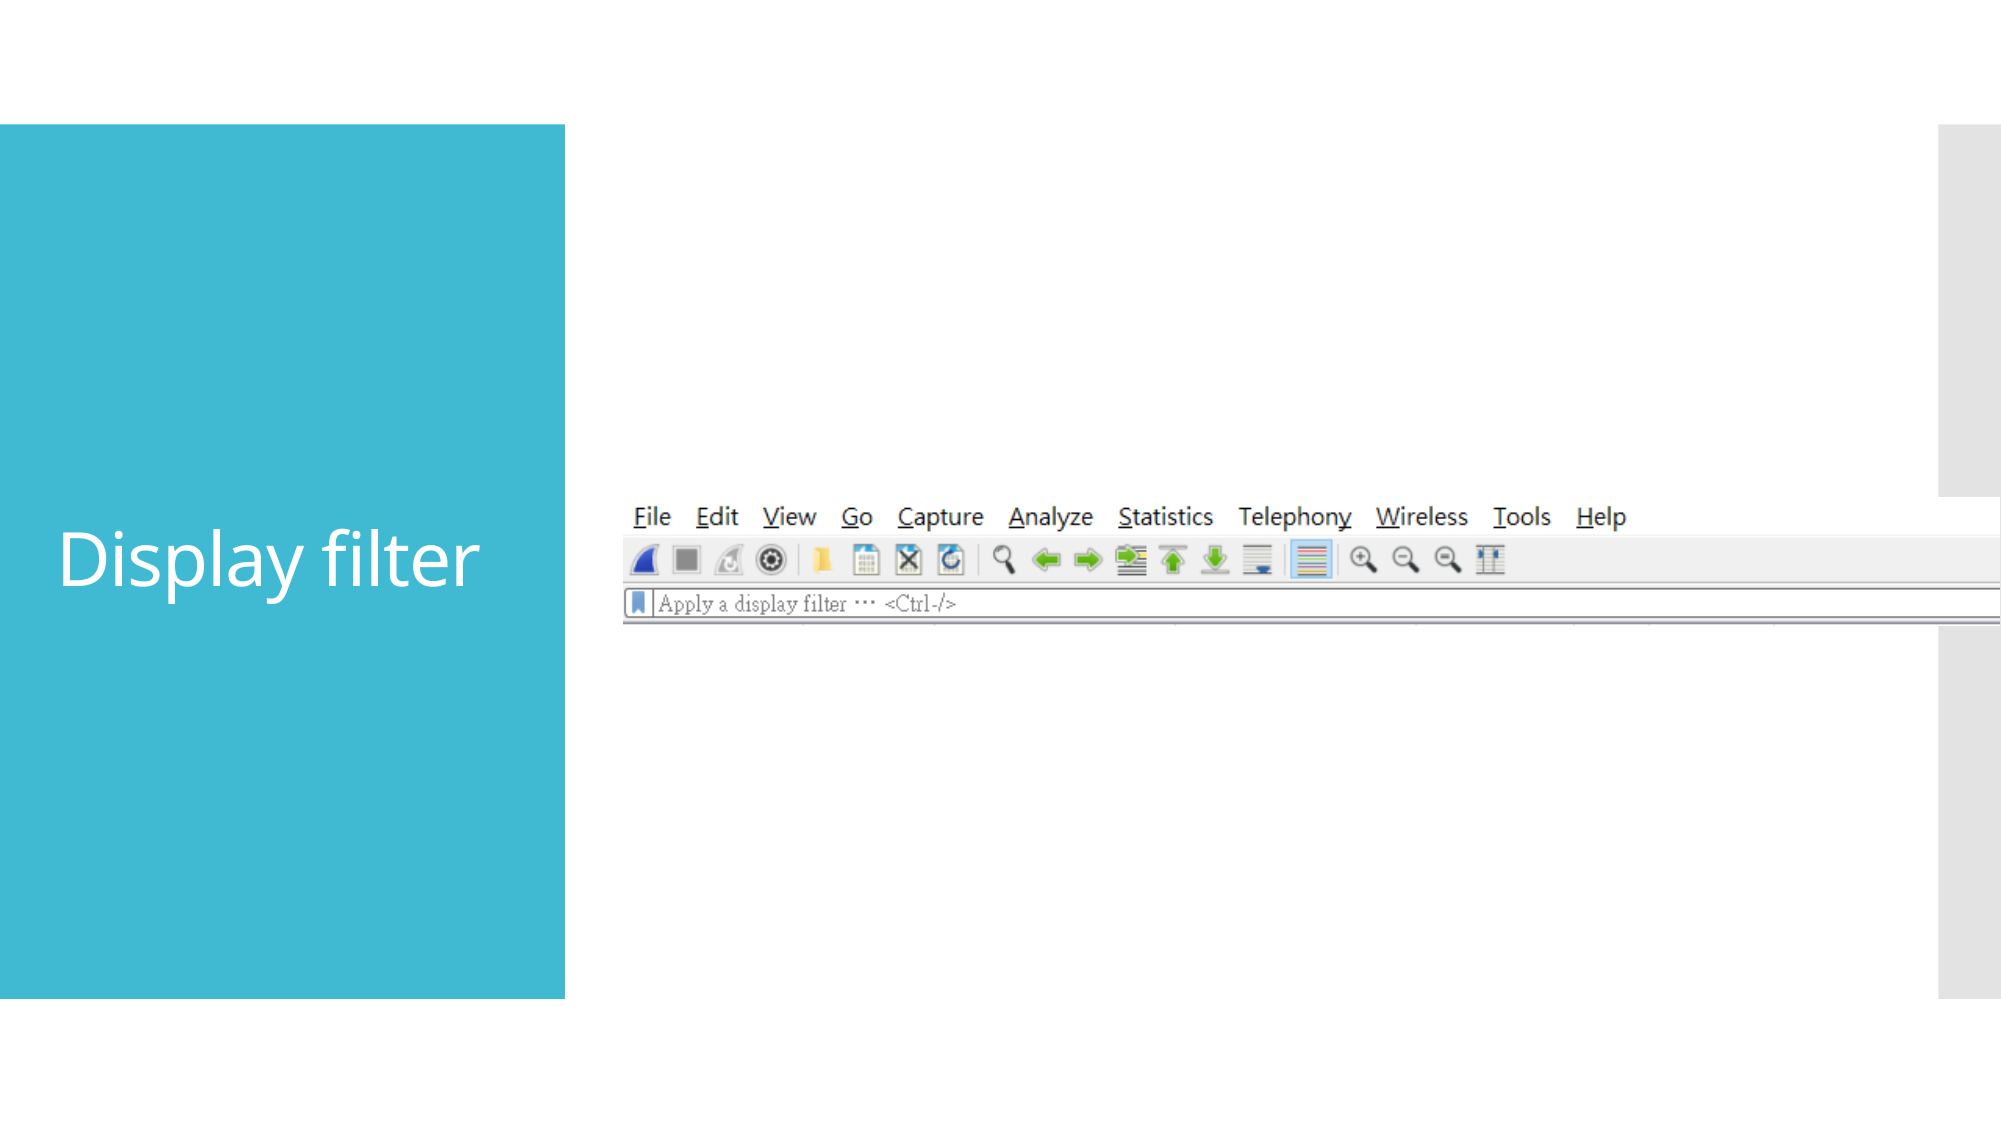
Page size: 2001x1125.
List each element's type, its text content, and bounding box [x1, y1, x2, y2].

picture [623, 497, 2000, 627]
title Display filter [41, 184, 525, 940]
